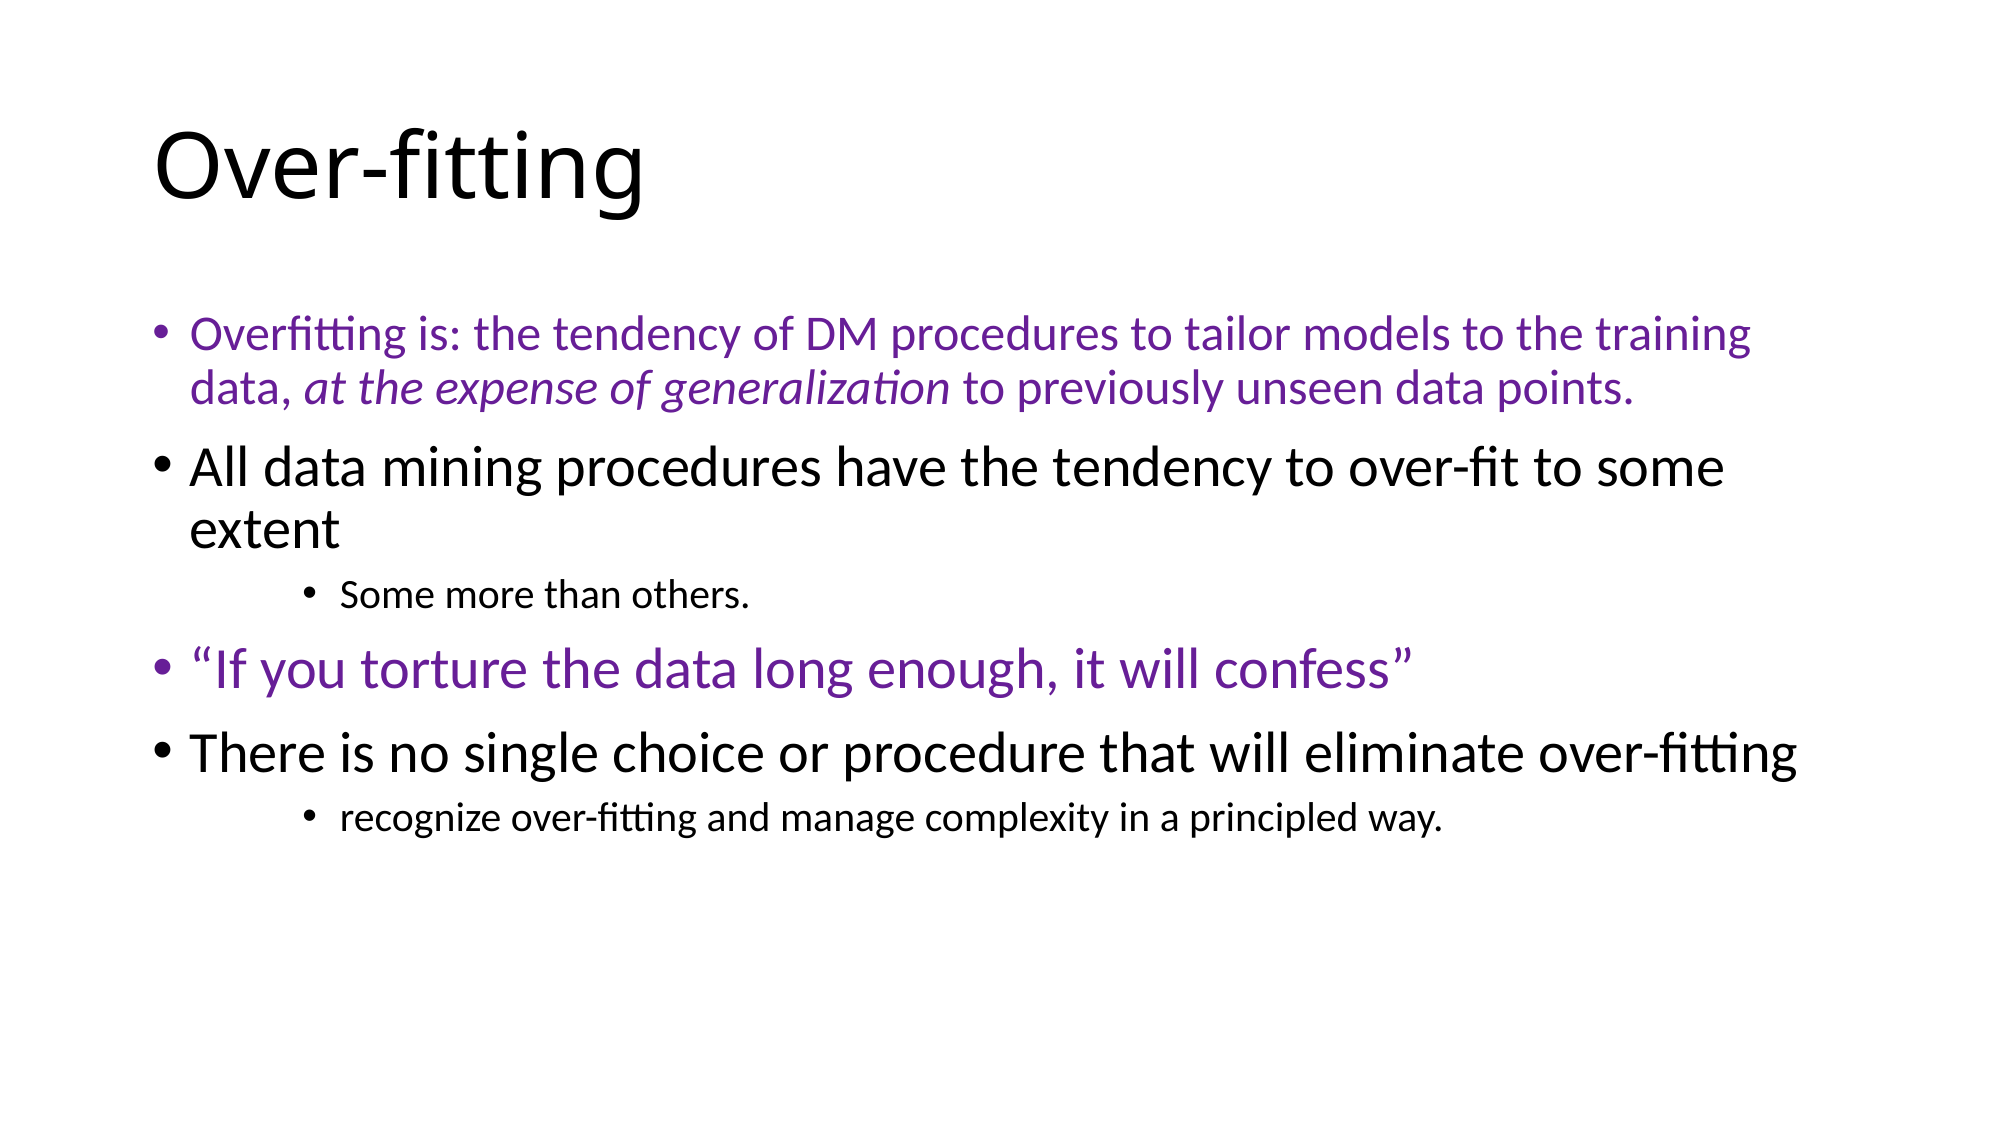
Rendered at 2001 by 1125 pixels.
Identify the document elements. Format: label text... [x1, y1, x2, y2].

title Over-fitting [137, 59, 1863, 278]
list Overfitting is: the tendency of DM procedures to tailor models to the training data, at the expense of generalization to previously unseen data points. All data mining procedures have the tendency to over-fit to some extent Some more than others. “If you torture the data long enough, it will confess” There is no single choice or procedure that will eliminate over-fitting recognize over-fitting and manage complexity in a principled way. [137, 299, 1863, 1014]
